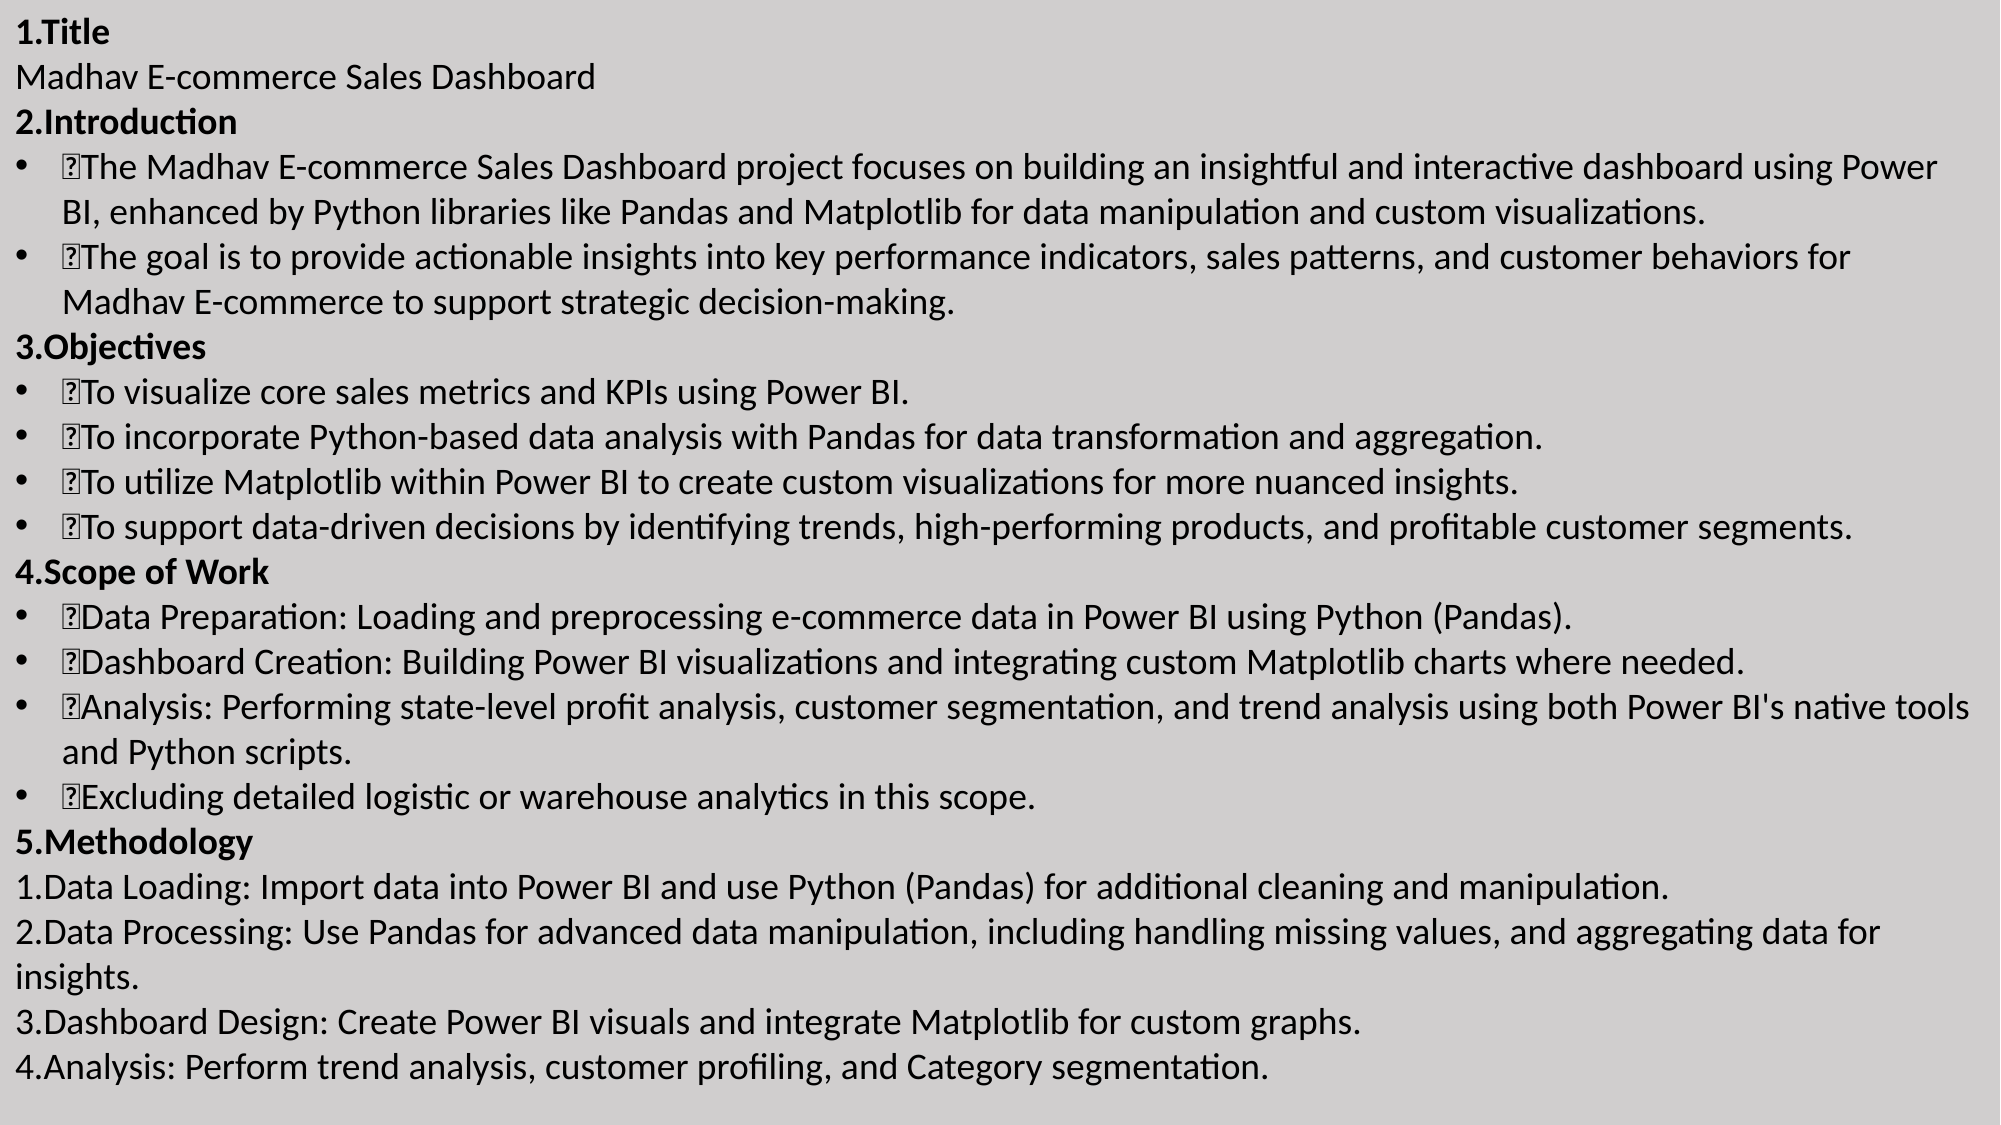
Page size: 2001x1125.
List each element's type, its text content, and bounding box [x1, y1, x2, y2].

text_box 1.Title Madhav E-commerce Sales Dashboard 2.Introduction The Madhav E-commerce Sales Dashboard project focuses on building an insightful and interactive dashboard using Power BI, enhanced by Python libraries like Pandas and Matplotlib for data manipulation and custom visualizations. The goal is to provide actionable insights into key performance indicators, sales patterns, and customer behaviors for Madhav E-commerce to support strategic decision-making. 3.Objectives To visualize core sales metrics and KPIs using Power BI. To incorporate Python-based data analysis with Pandas for data transformation and aggregation. To utilize Matplotlib within Power BI to create custom visualizations for more nuanced insights. To support data-driven decisions by identifying trends, high-performing products, and profitable customer segments. 4.Scope of Work Data Preparation: Loading and preprocessing e-commerce data in Power BI using Python (Pandas). Dashboard Creation: Building Power BI visualizations and integrating custom Matplotlib charts where needed. Analysis: Performing state-level profit analysis, customer segmentation, and trend analysis using both Power BI's native tools and Python scripts. Excluding detailed logistic or warehouse analytics in this scope. 5.Methodology 1.Data Loading: Import data into Power BI and use Python (Pandas) for additional cleaning and manipulation. 2.Data Processing: Use Pandas for advanced data manipulation, including handling missing values, and aggregating data for insights. 3.Dashboard Design: Create Power BI visuals and integrate Matplotlib for custom graphs. 4.Analysis: Perform trend analysis, customer profiling, and Category segmentation. [0, 0, 2000, 1125]
